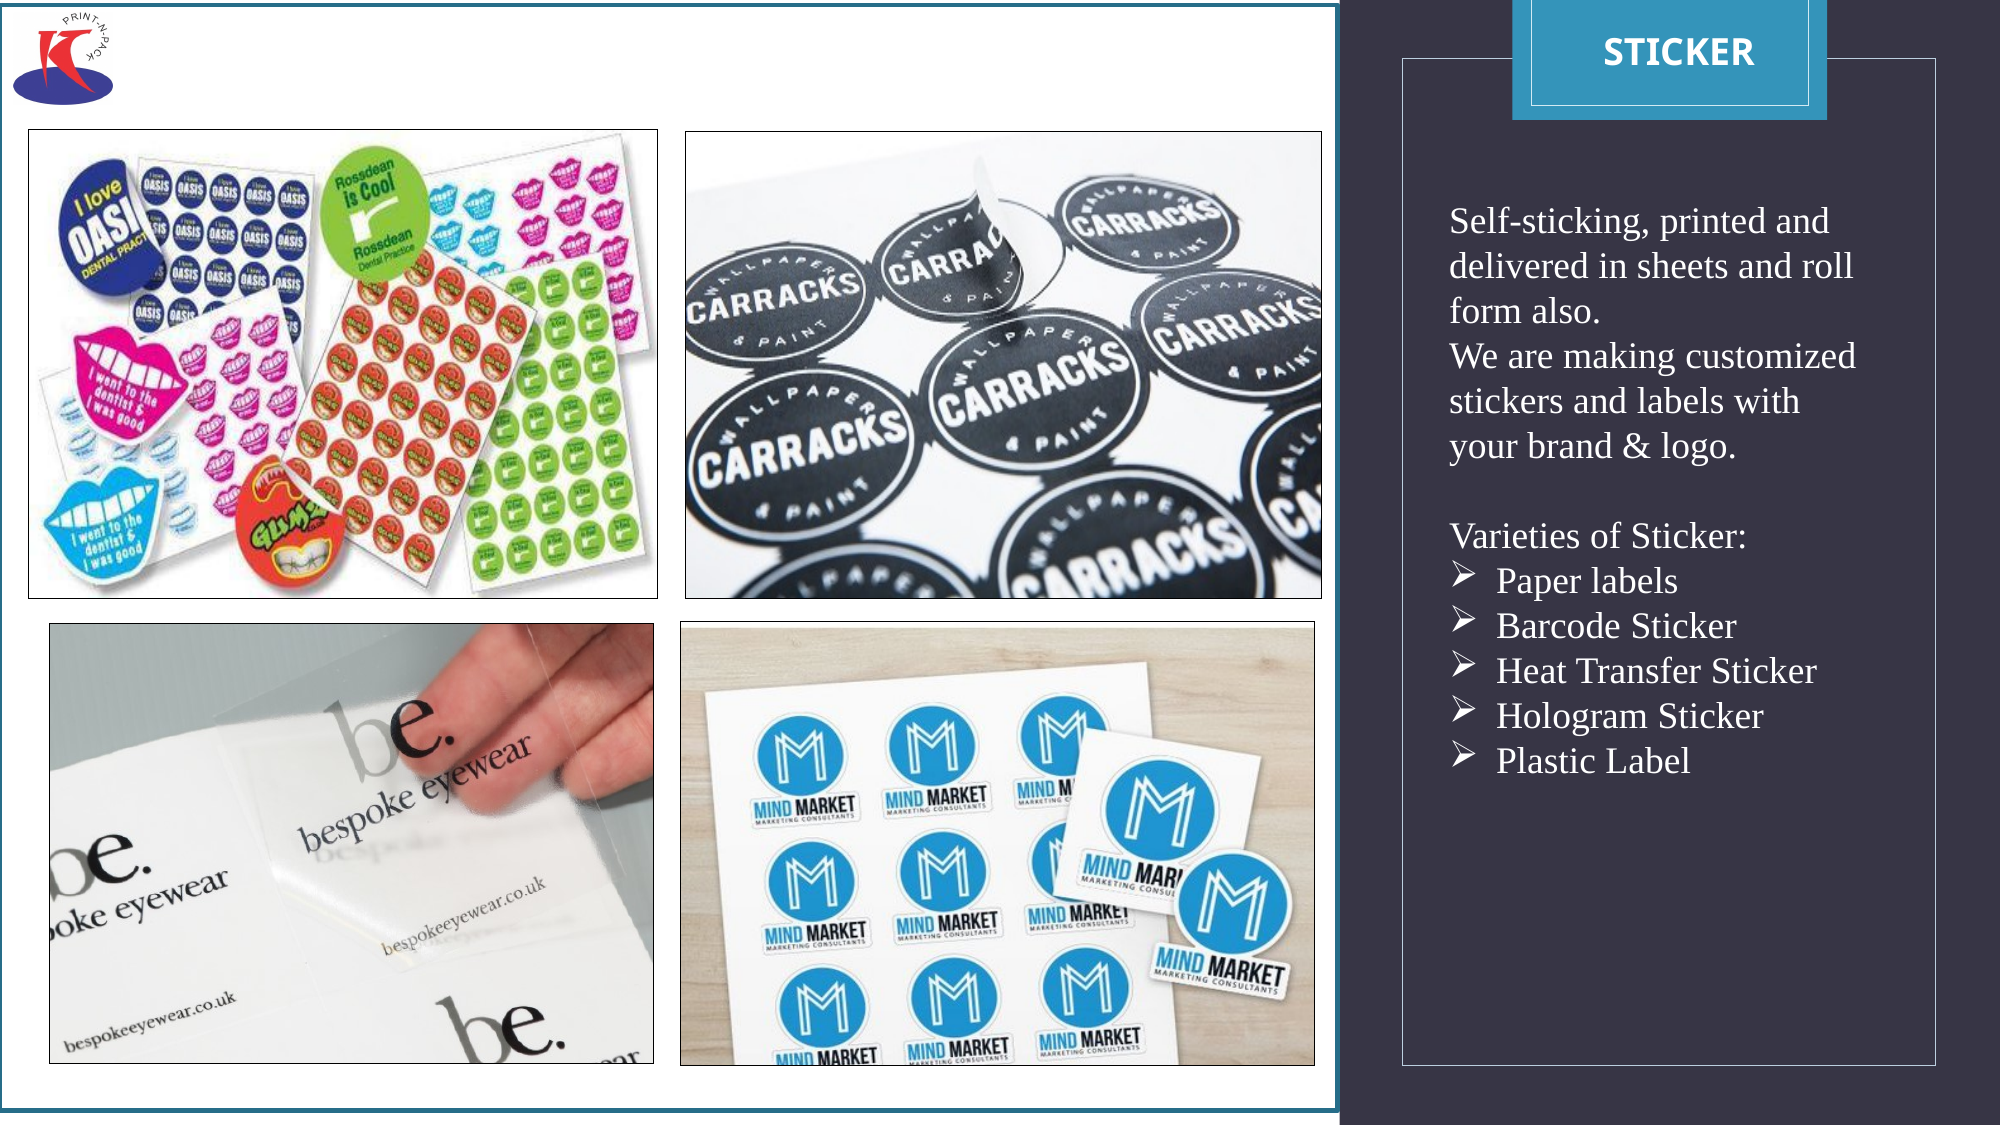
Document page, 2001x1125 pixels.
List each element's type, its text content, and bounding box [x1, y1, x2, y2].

picture [685, 131, 1322, 599]
text_box Self-sticking, printed and delivered in sheets and roll form also. We are making customized stickers and labels with your brand & logo. Varieties of Sticker: Paper labels Barcode Sticker Heat Transfer Sticker Hologram Sticker Plastic Label [1434, 188, 1873, 879]
text_box [0, 0, 1341, 1125]
text_box [0, 4, 1339, 1111]
picture [13, 12, 113, 105]
picture [49, 623, 654, 1064]
picture [680, 621, 1315, 1066]
text_box [1401, 58, 1937, 1067]
picture [28, 129, 658, 599]
text_box [1341, 0, 2000, 1125]
text_box STICKER [1572, 21, 1786, 81]
text_box [1511, 0, 1828, 121]
